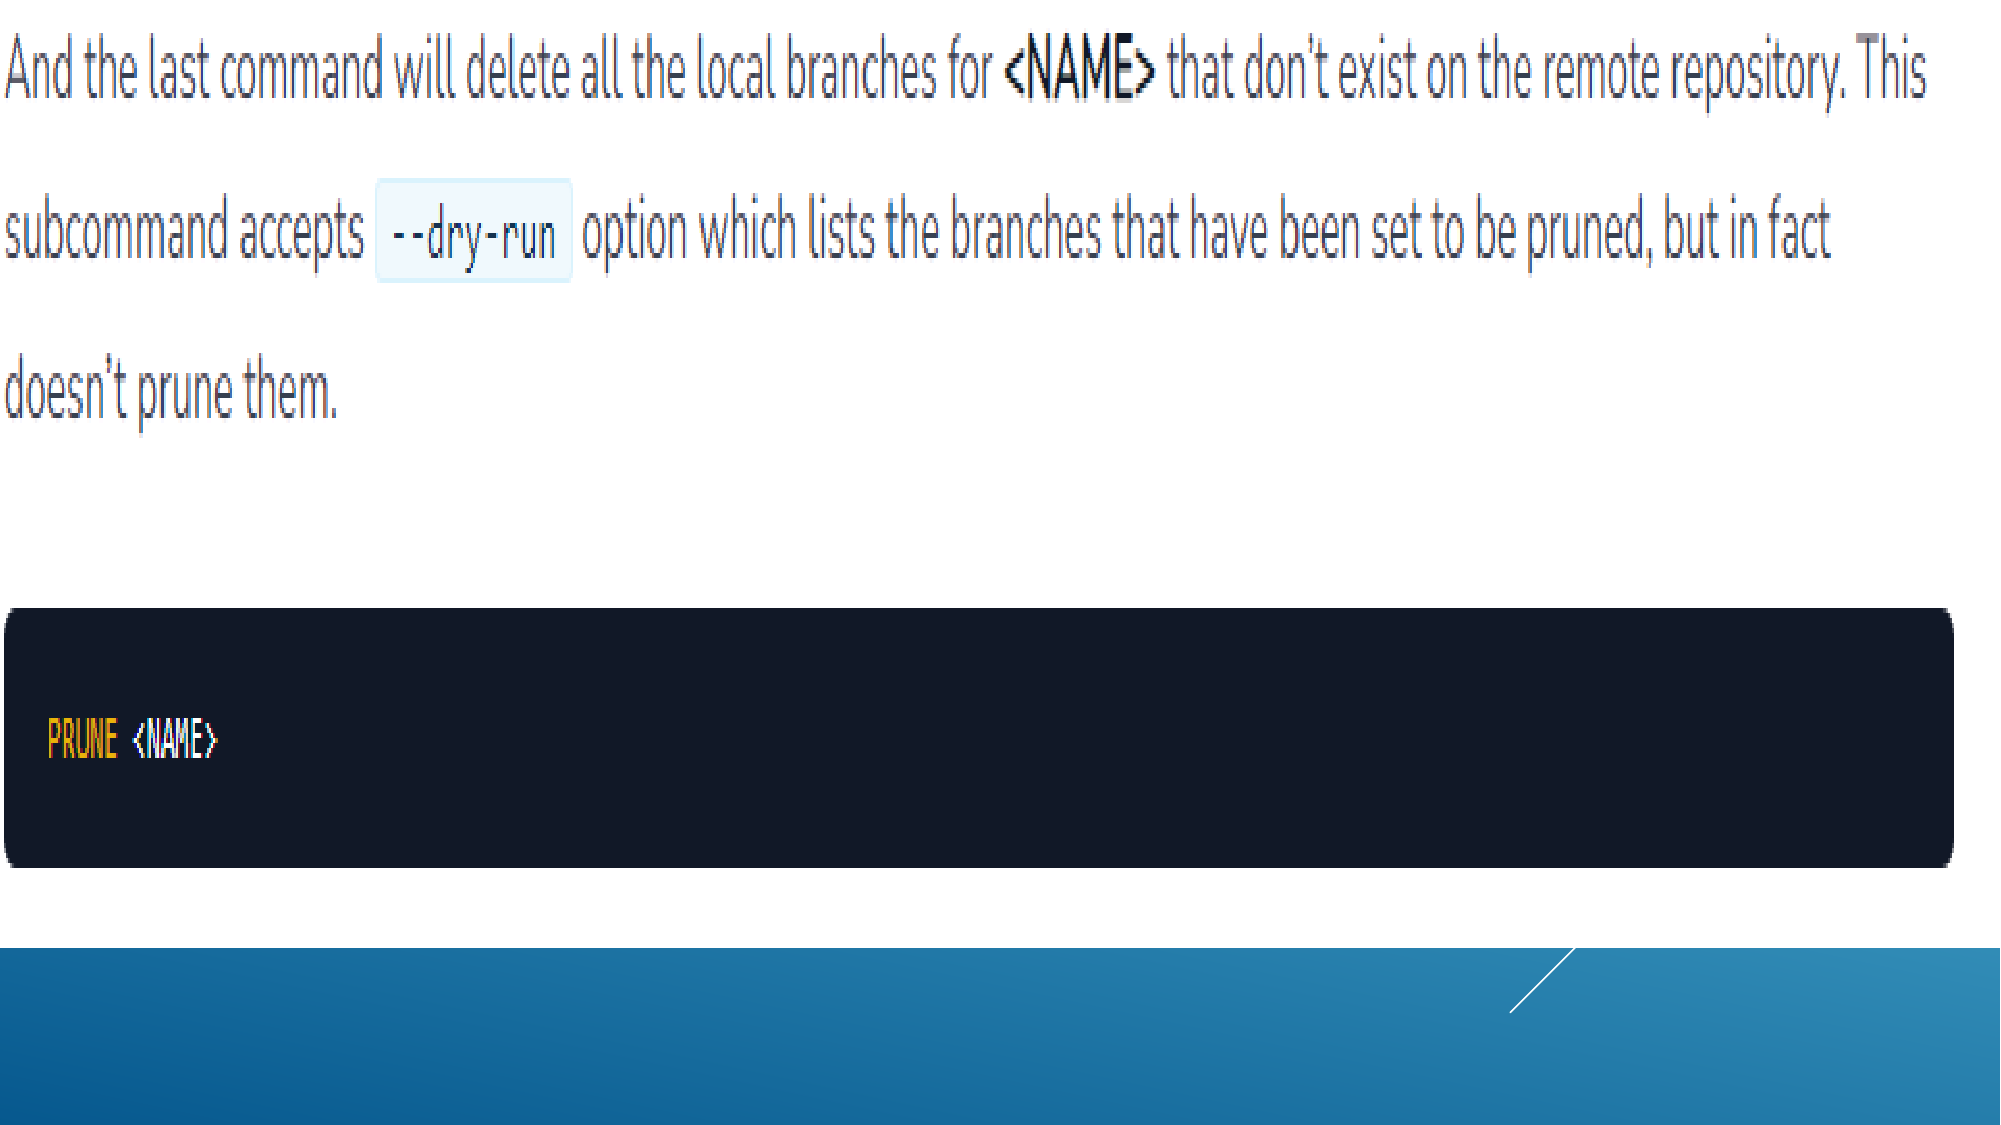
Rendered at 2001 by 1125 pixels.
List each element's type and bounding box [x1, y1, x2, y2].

picture [0, 0, 2000, 948]
